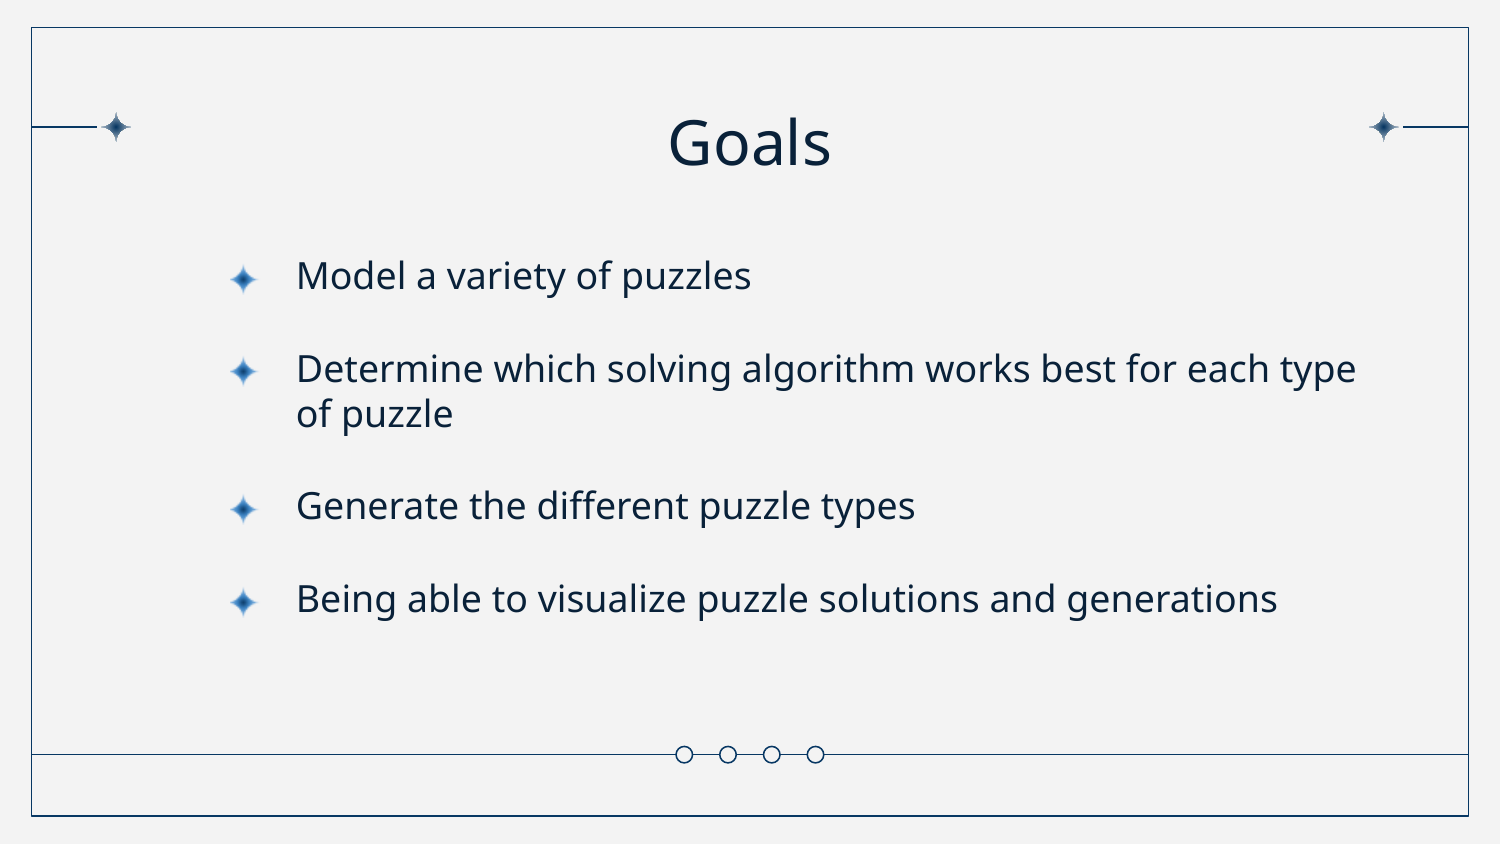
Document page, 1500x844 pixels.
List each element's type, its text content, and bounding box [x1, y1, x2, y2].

title Goals [118, 87, 1382, 167]
text_box Determine which solving algorithm works best for each type of puzzle [280, 329, 1415, 450]
picture [230, 262, 262, 295]
picture [230, 355, 262, 388]
text_box Model a variety of puzzles [280, 237, 1309, 312]
picture [230, 585, 262, 618]
text_box Generate the different puzzle types [280, 467, 1415, 543]
picture [230, 493, 262, 526]
text_box Being able to visualize puzzle solutions and generations [280, 560, 1415, 636]
